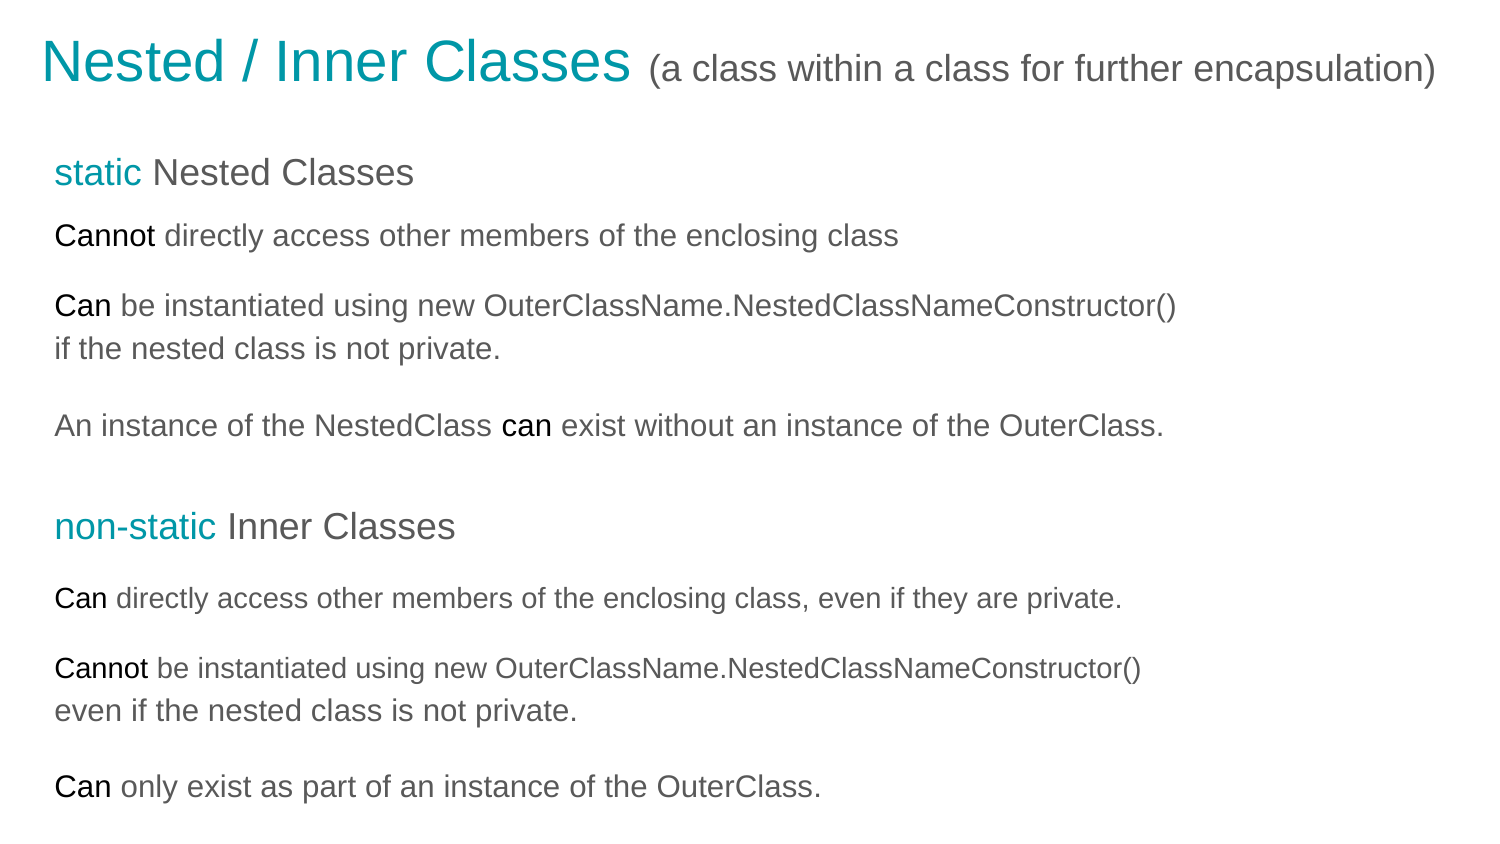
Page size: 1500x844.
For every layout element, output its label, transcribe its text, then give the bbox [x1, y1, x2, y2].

title static Nested Classes [39, 123, 1438, 194]
list Can directly access other members of the enclosing class, even if they are private. Cannot be instantiated using new OuterClassName.NestedClassNameConstructor() even if the nested class is not private. Can only exist as part of an instance of the OuterClass. [39, 558, 1464, 808]
list Cannot directly access other members of the enclosing class Can be instantiated using new OuterClassName.NestedClassNameConstructor() if the nested class is not private. An instance of the NestedClass can exist without an instance of the OuterClass. [39, 194, 1449, 452]
title non-static Inner Classes [39, 460, 1438, 558]
title Nested / Inner Classes (a class within a class for further encapsulation) [26, 7, 1483, 102]
